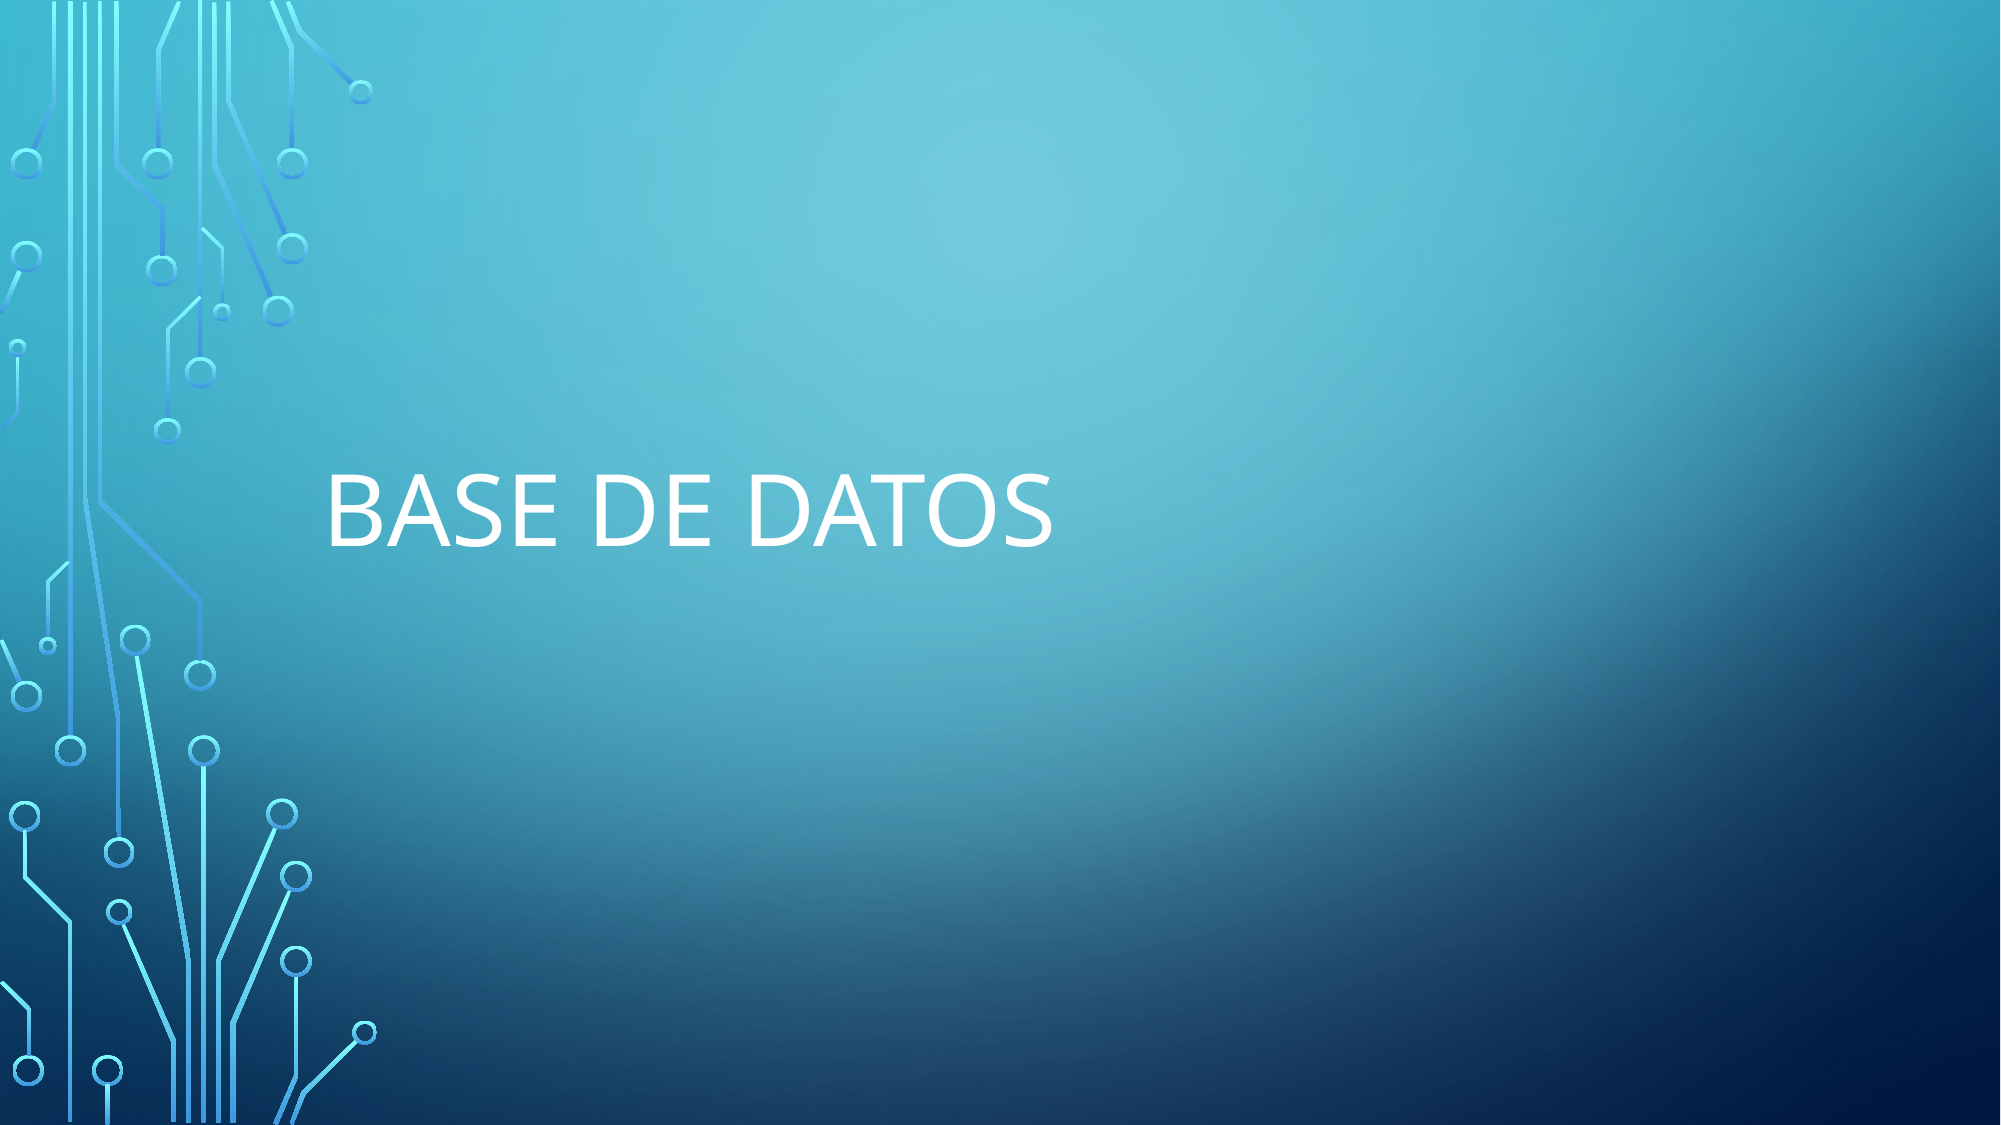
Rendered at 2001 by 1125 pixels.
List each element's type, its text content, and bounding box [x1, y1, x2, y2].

title Base de datos [307, 184, 1750, 576]
